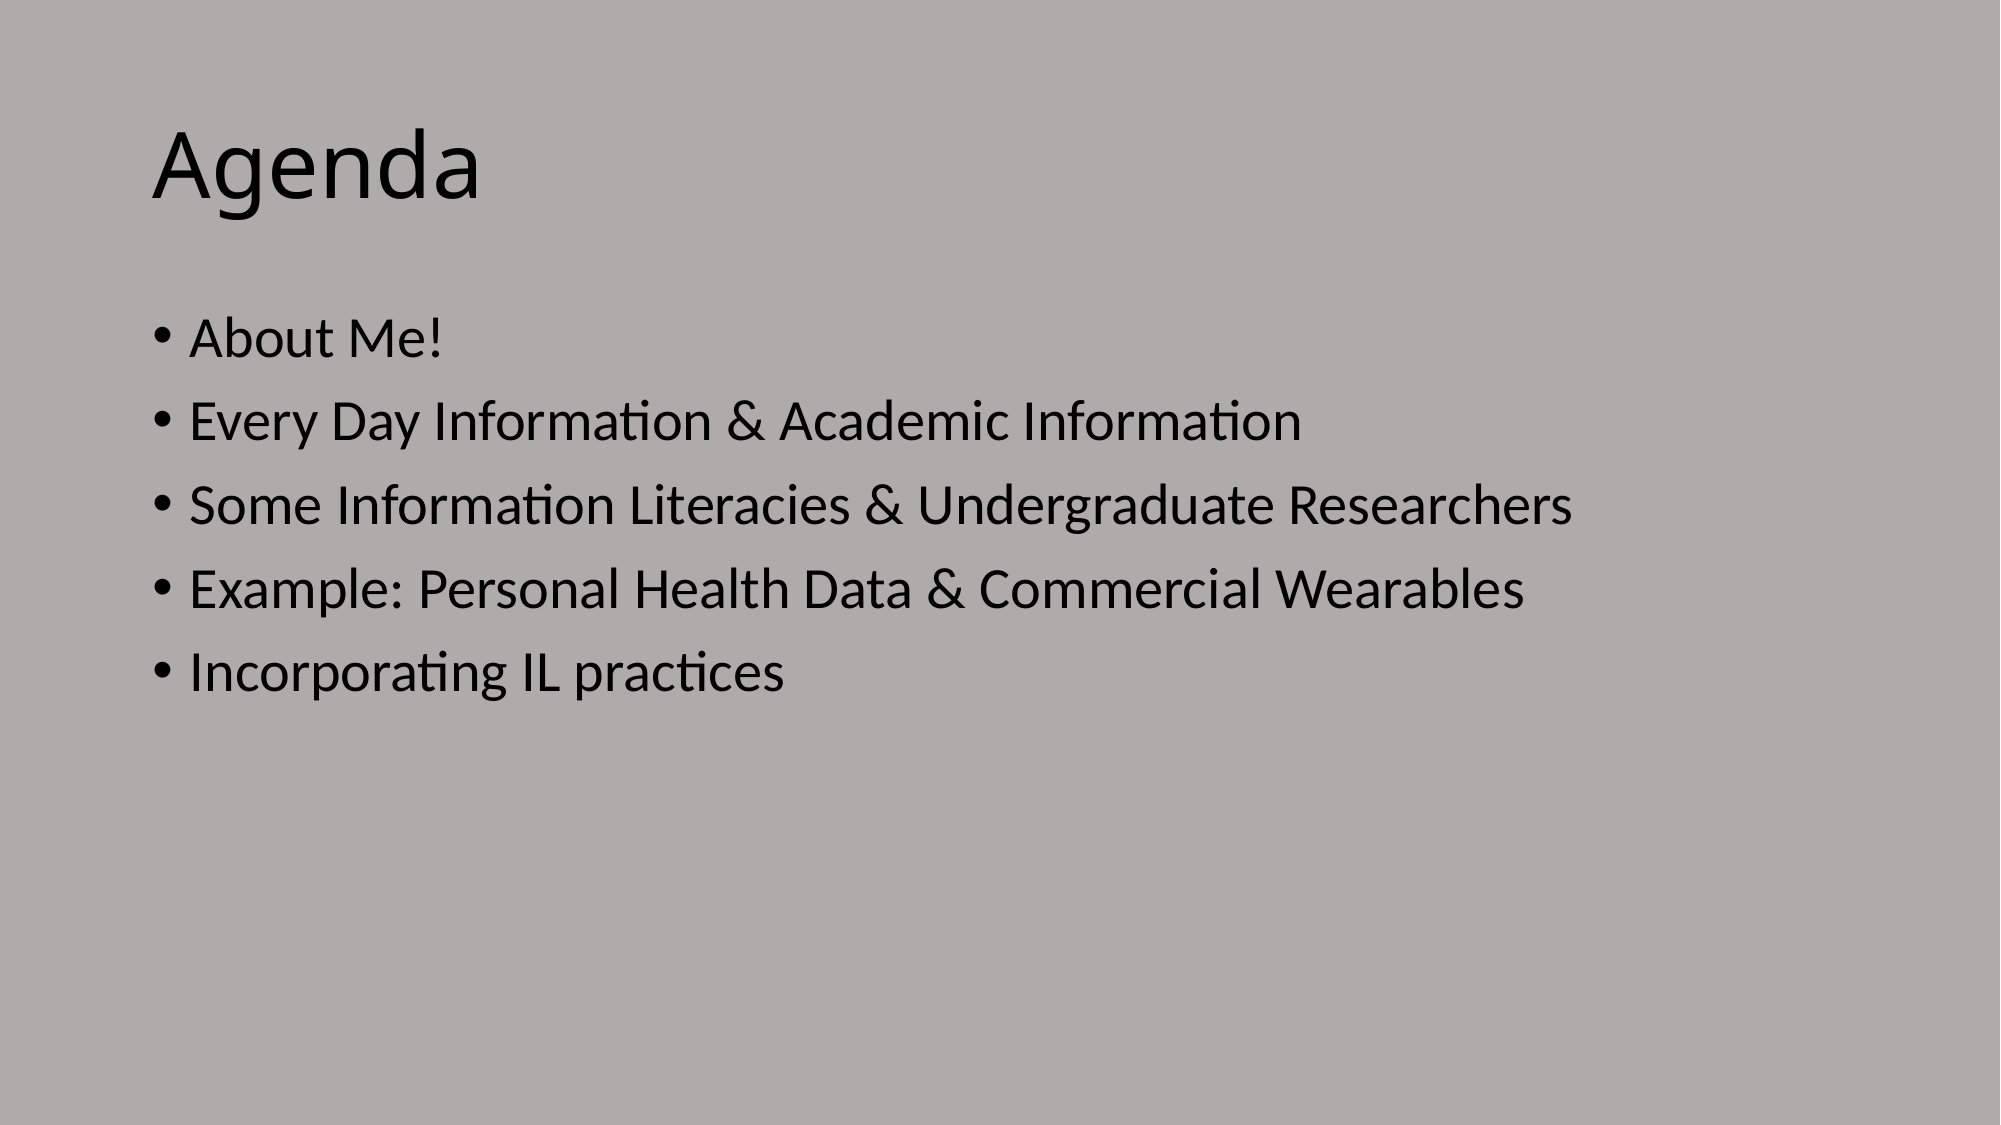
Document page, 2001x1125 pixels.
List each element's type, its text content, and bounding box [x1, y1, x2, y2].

list About Me! Every Day Information & Academic Information Some Information Literacies & Undergraduate Researchers Example: Personal Health Data & Commercial Wearables Incorporating IL practices [137, 299, 1863, 1014]
title Agenda [137, 59, 1863, 278]
